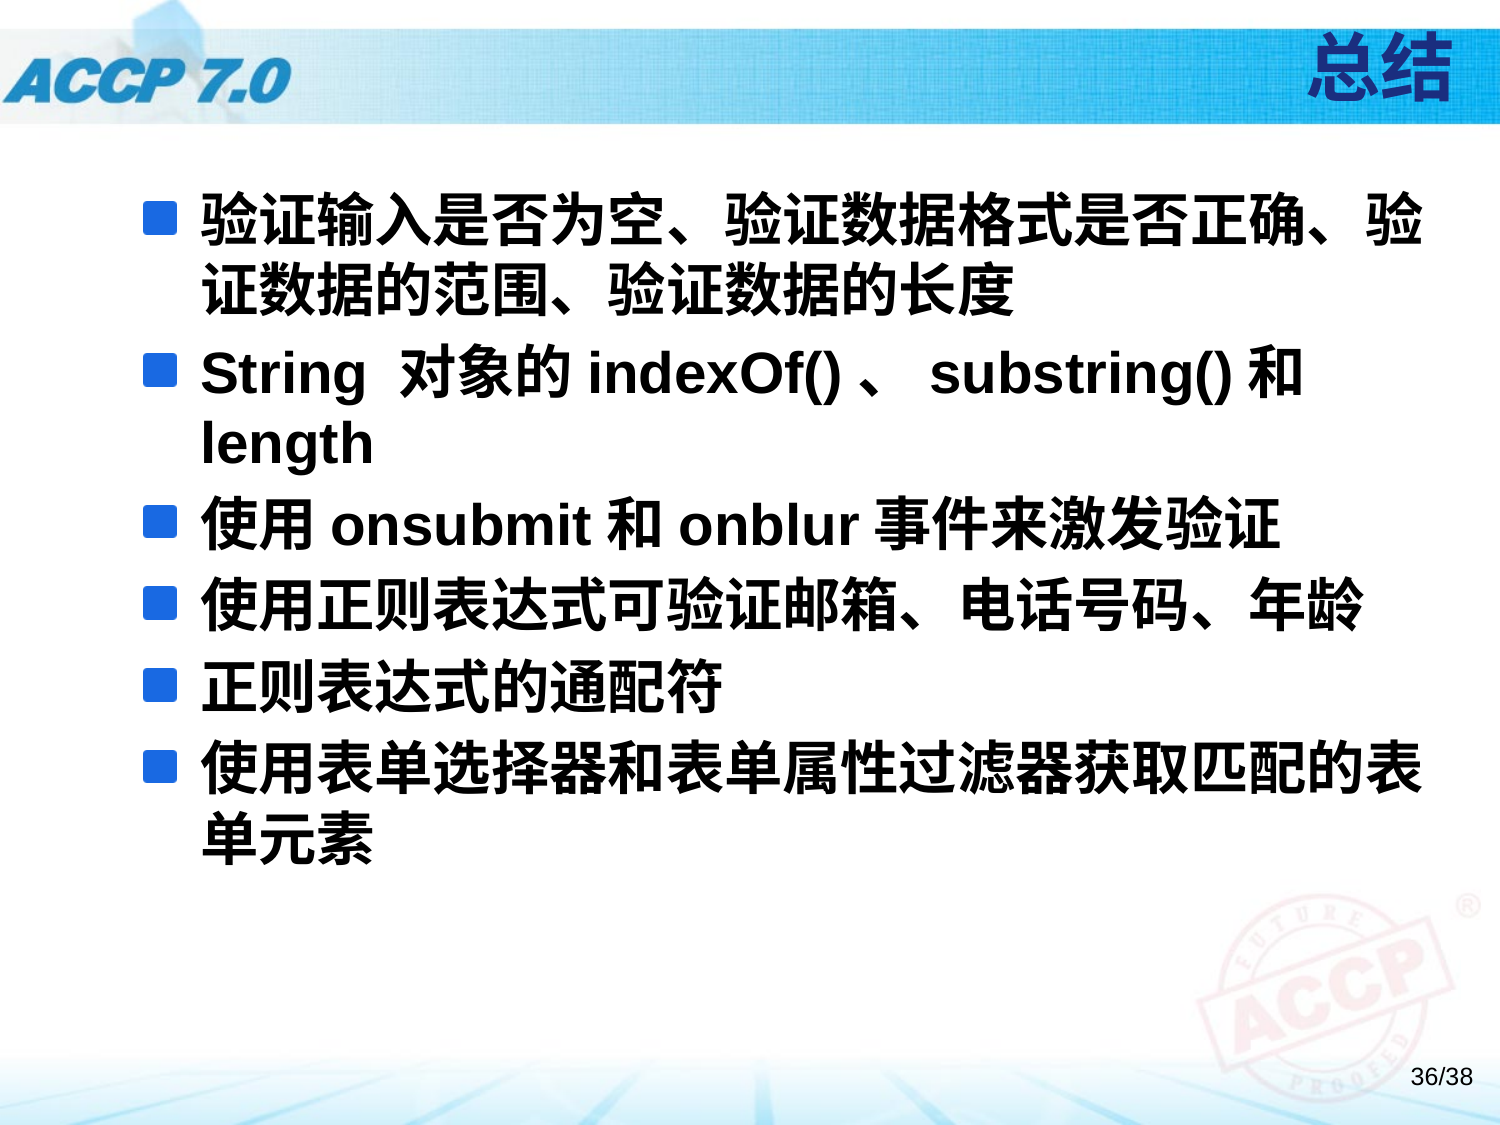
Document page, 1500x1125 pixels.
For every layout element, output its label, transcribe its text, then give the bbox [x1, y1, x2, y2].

picture [0, 0, 1500, 1125]
slide_number 36/38 [1138, 1053, 1489, 1114]
title 总结 [120, 13, 1471, 162]
list 验证输入是否为空、验证数据格式是否正确、验证数据的范围、验证数据的长度 String 对象的indexOf()、substring()和length 使用onsubmit和onblur事件来激发验证 使用正则表达式可验证邮箱、电话号码、年龄 正则表达式的通配符 使用表单选择器和表单属性过滤器获取匹配的表单元素 [128, 175, 1466, 915]
